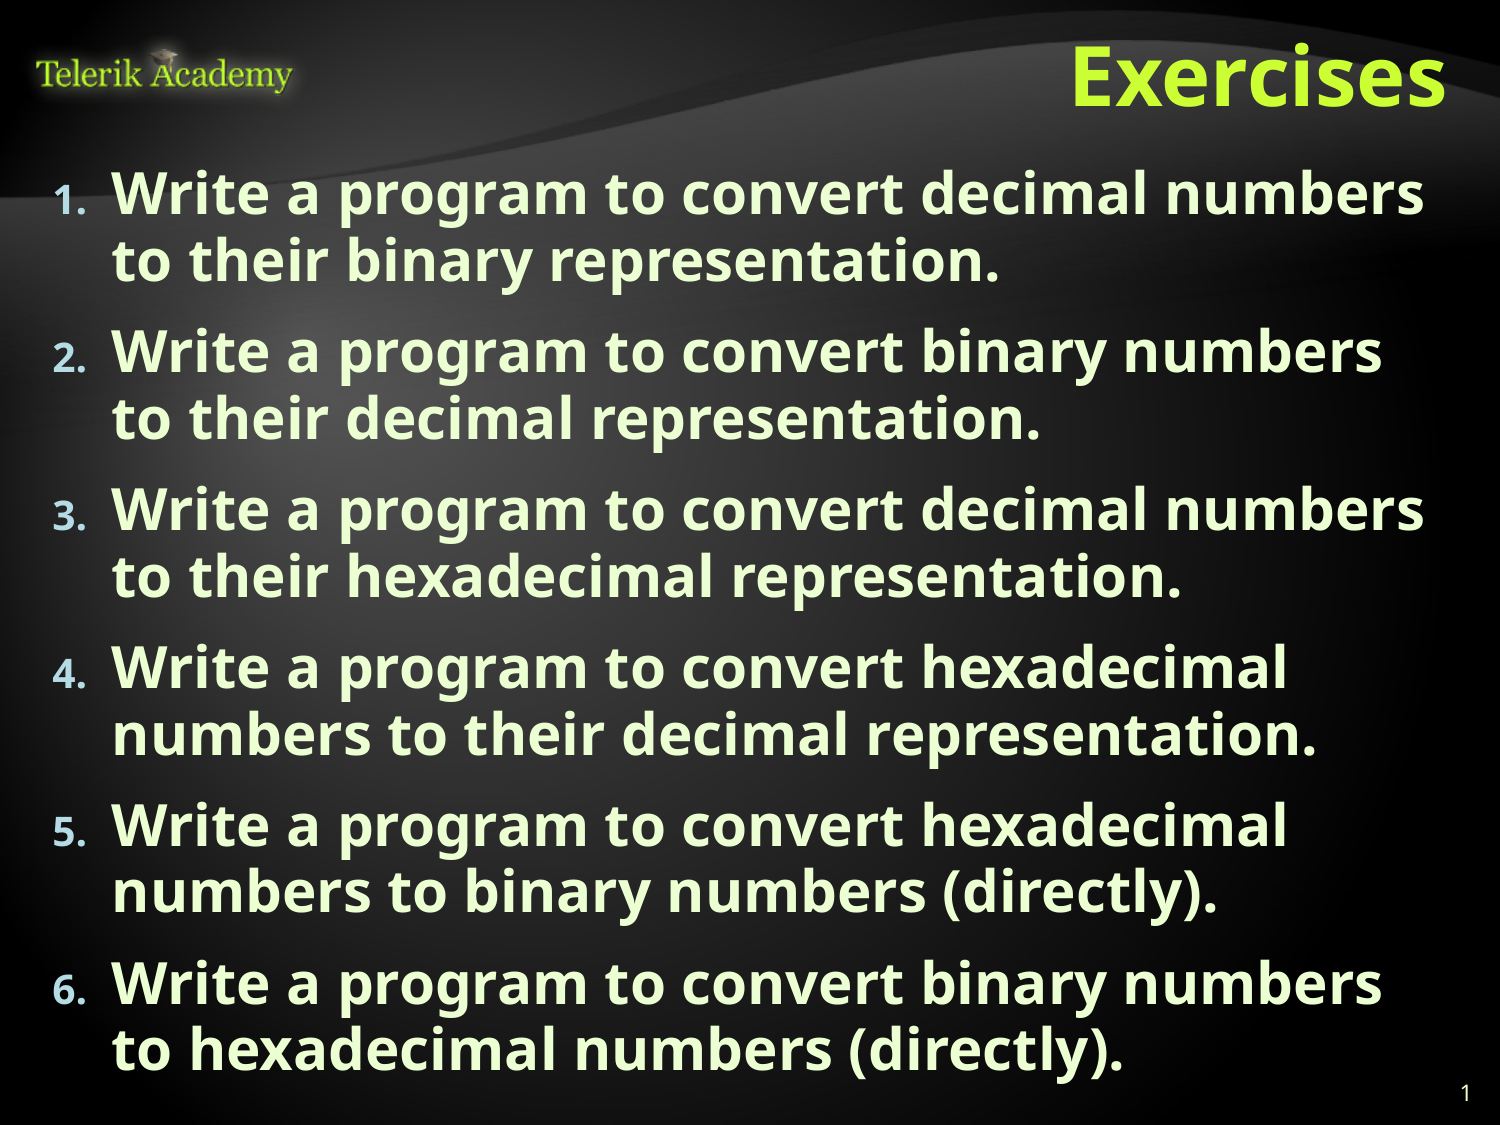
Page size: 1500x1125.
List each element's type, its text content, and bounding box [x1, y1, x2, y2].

slide_number 1 [1412, 1074, 1488, 1113]
list Write a program to convert decimal numbers to their binary representation. Write a program to convert binary numbers to their decimal representation. Write a program to convert decimal numbers to their hexadecimal representation. Write a program to convert hexadecimal numbers to their decimal representation. Write a program to convert hexadecimal numbers to binary numbers (directly). Write a program to convert binary numbers to hexadecimal numbers (directly). [37, 154, 1463, 1080]
picture [0, 0, 1500, 1125]
title Exercises [300, 12, 1463, 150]
